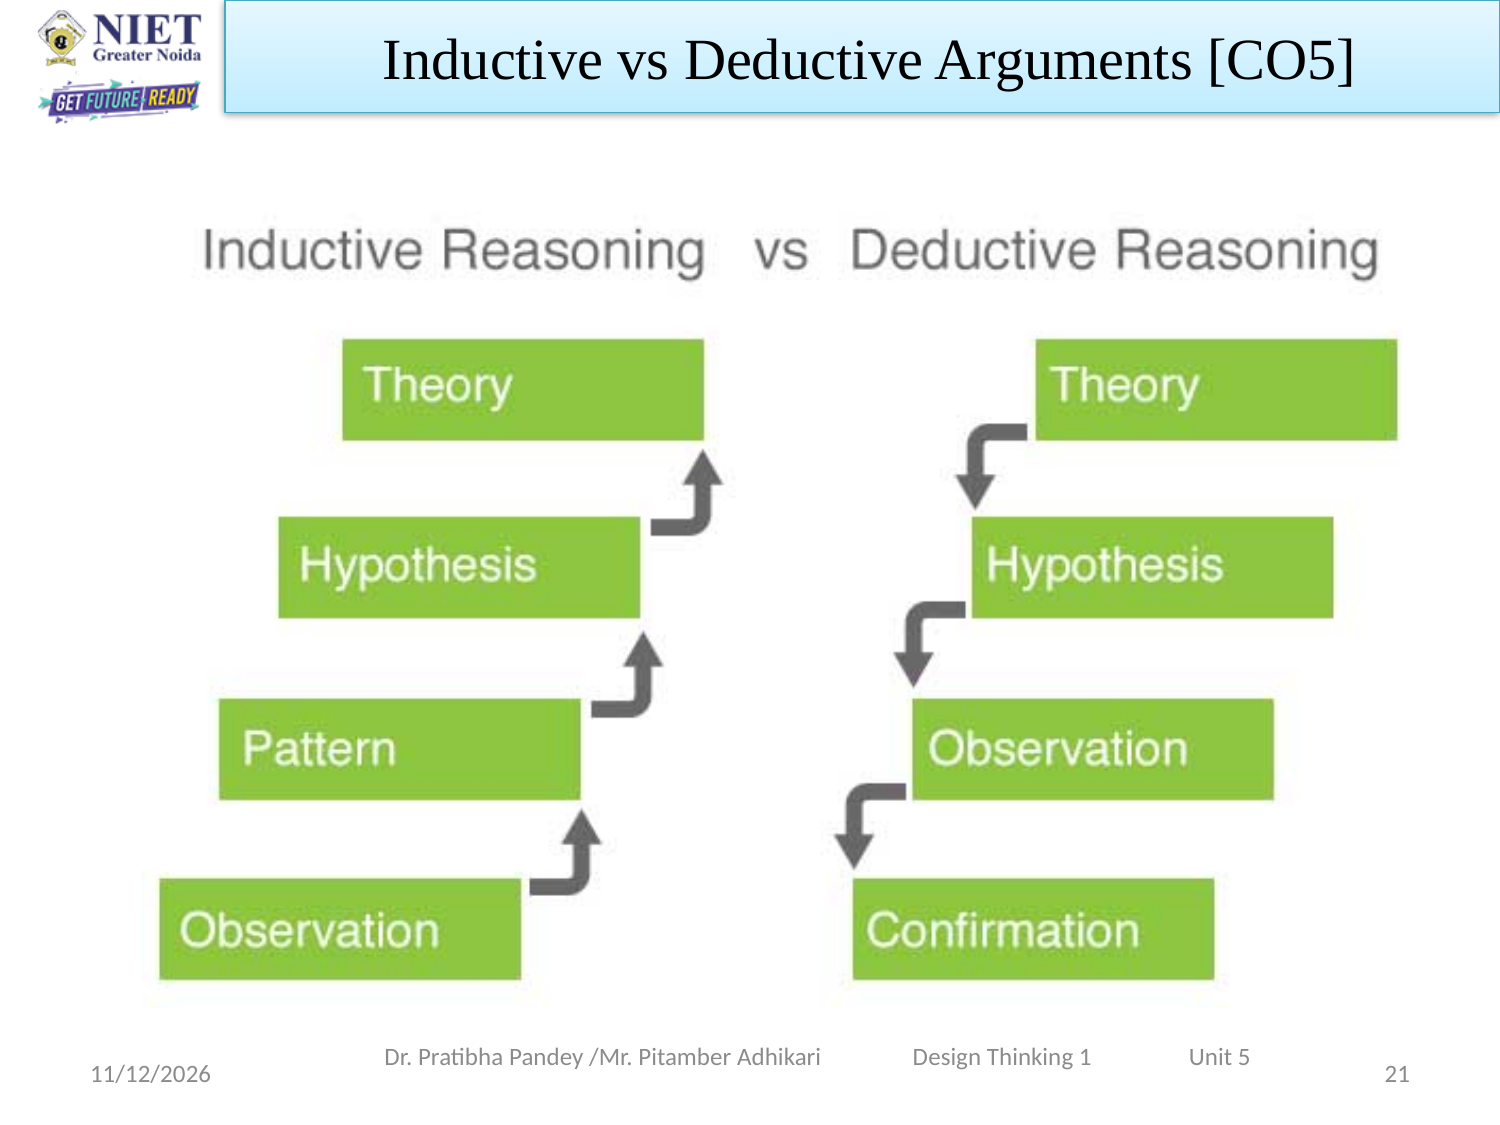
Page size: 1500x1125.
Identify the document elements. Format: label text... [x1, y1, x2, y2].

picture [0, 0, 238, 135]
slide_number 21 [1074, 1042, 1425, 1103]
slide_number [75, 1042, 425, 1103]
footer Dr. Pratibha Pandey /Mr. Pitamber Adhikari Design Thinking 1 Unit 5 [337, 1025, 1300, 1085]
picture [140, 162, 1417, 1008]
text_box Inductive vs Deductive Arguments [CO5] [238, 0, 1500, 113]
